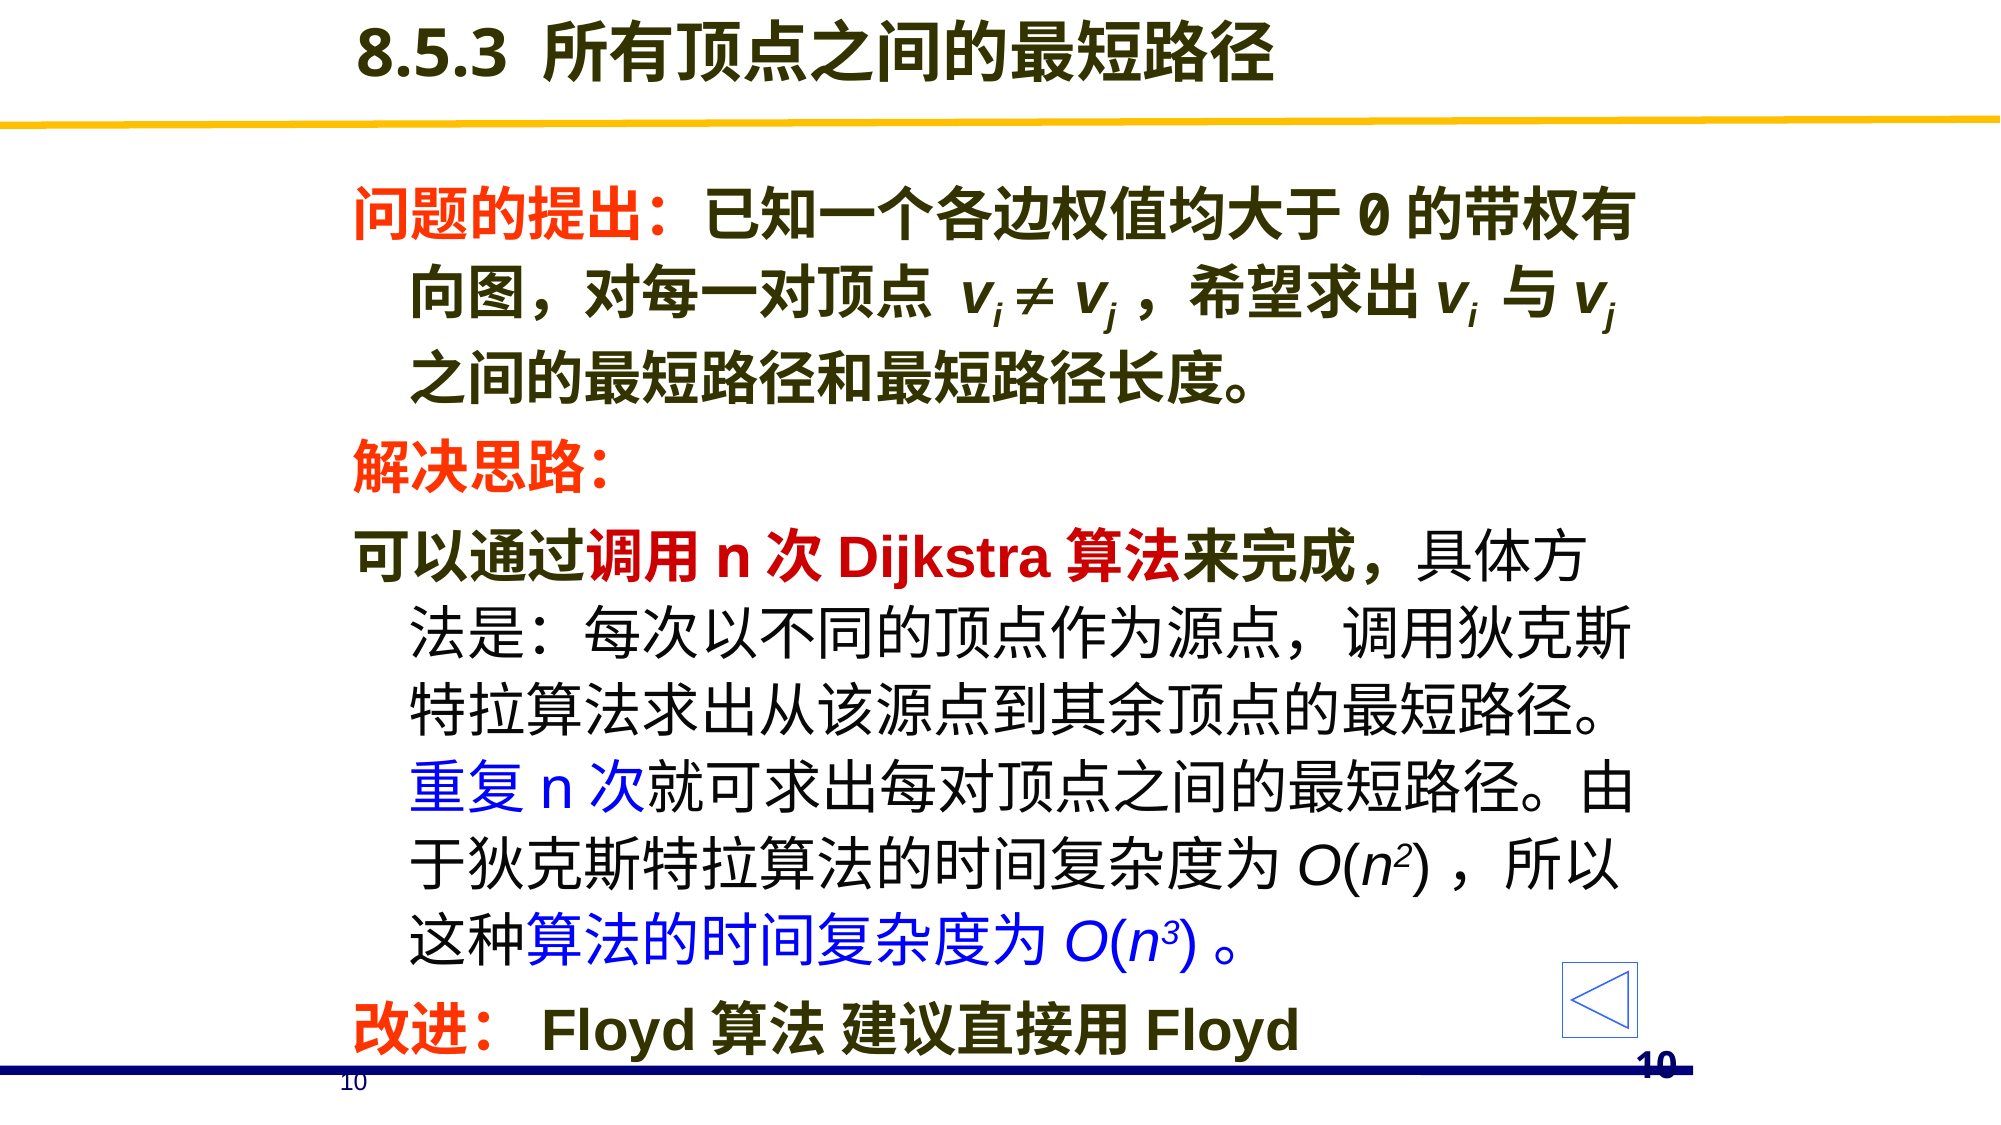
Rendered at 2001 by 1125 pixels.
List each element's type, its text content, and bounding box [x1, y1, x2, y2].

title 8.5.3 所有顶点之间的最短路径 [341, 0, 1617, 100]
text_box [1342, 1024, 1693, 1100]
text_box [1562, 962, 1638, 1038]
text_box [324, 1024, 675, 1103]
list 问题的提出：已知一个各边权值均大于0的带权有向图，对每一对顶点 vi  vj，希望求出vi 与vj之间的最短路径和最短路径长度。 解决思路： 可以通过调用n次Dijkstra算法来完成，具体方法是：每次以不同的顶点作为源点，调用狄克斯特拉算法求出从该源点到其余顶点的最短路径。重复n次就可求出每对顶点之间的最短路径。由于狄克斯特拉算法的时间复杂度为O(n2)，所以这种算法的时间复杂度为O(n3)。 改进：Floyd算法 建议直接用Floyd [337, 162, 1663, 888]
